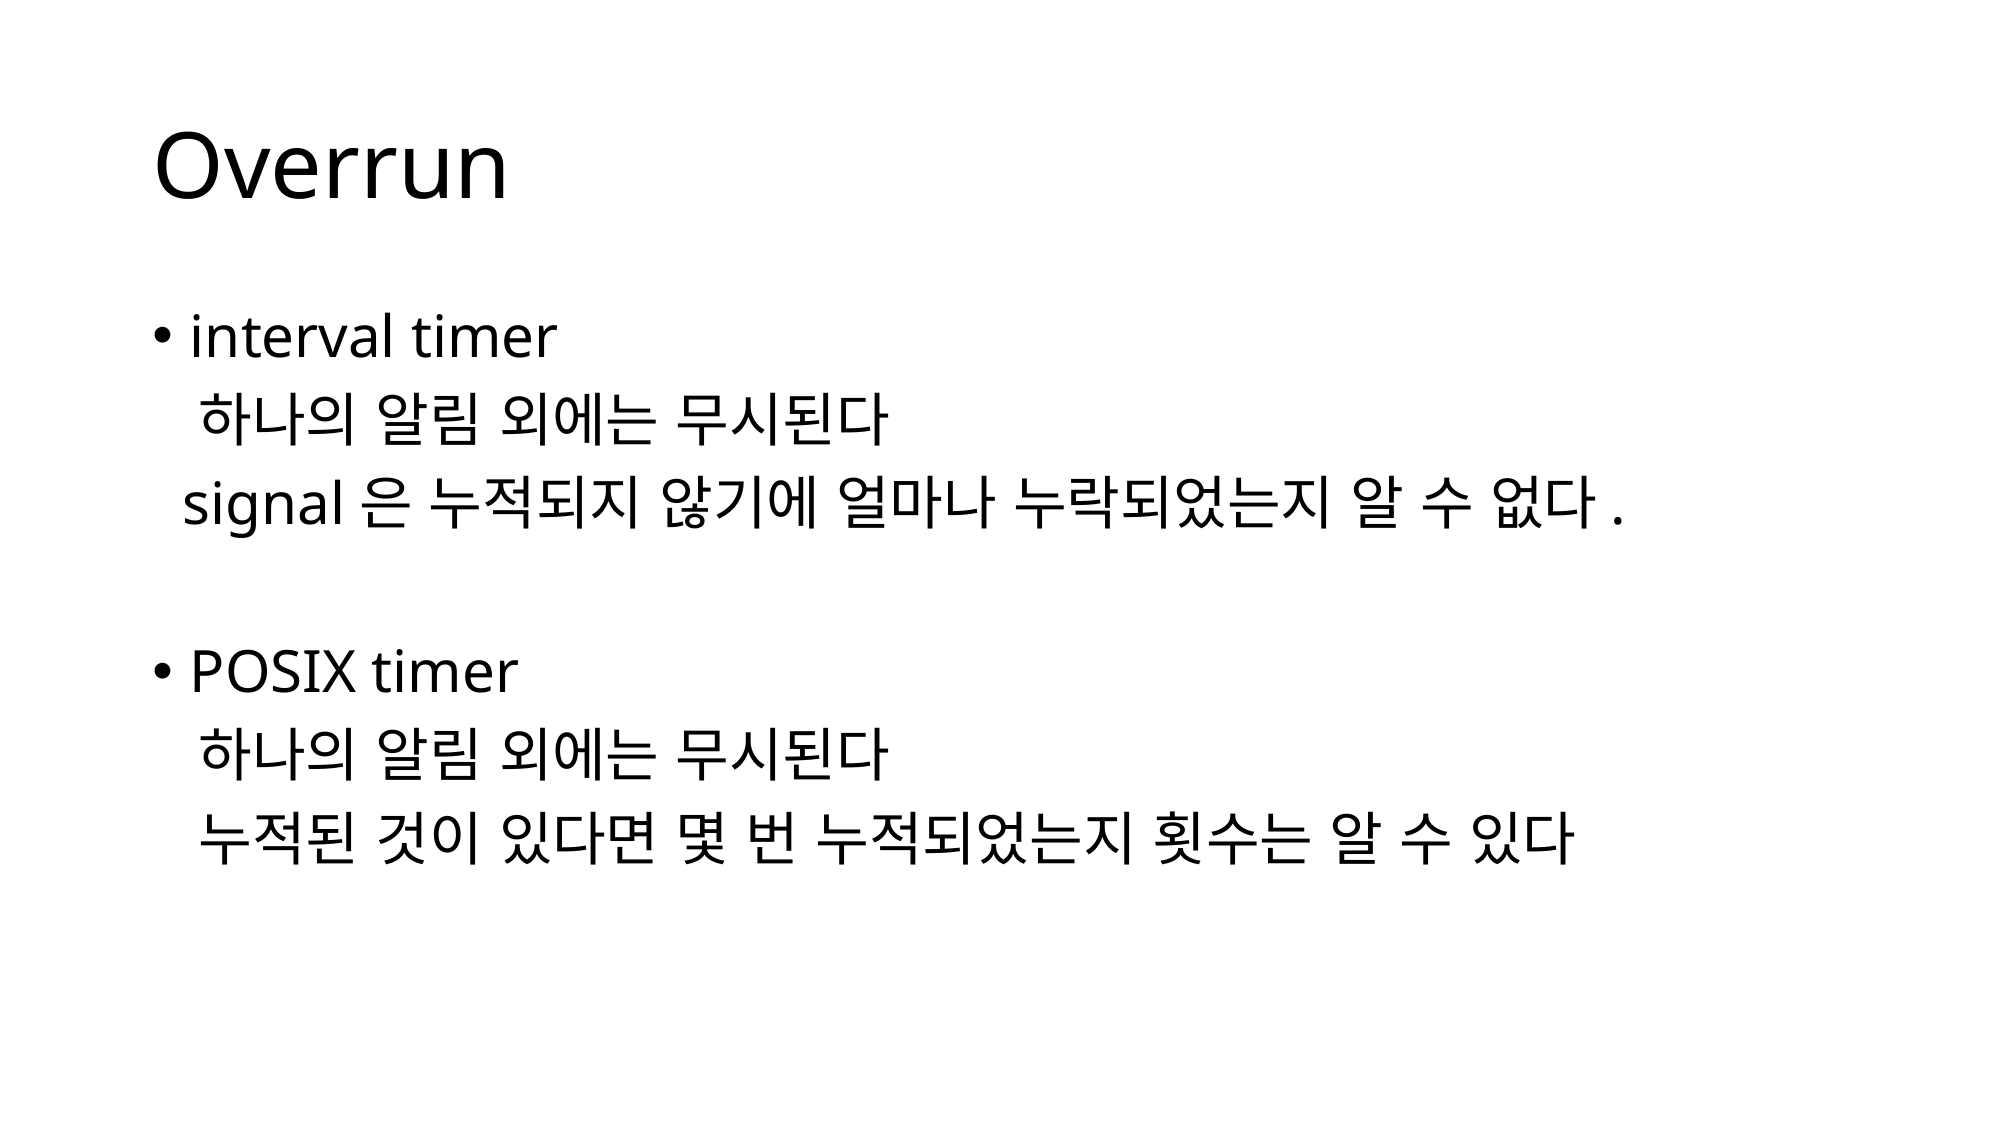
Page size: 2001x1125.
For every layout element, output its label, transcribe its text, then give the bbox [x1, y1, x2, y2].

title Overrun [137, 59, 1863, 278]
list interval timer 하나의 알림 외에는 무시된다 signal은 누적되지 않기에 얼마나 누락되었는지 알 수 없다. POSIX timer 하나의 알림 외에는 무시된다 누적된 것이 있다면 몇 번 누적되었는지 횟수는 알 수 있다 [137, 299, 1863, 1014]
